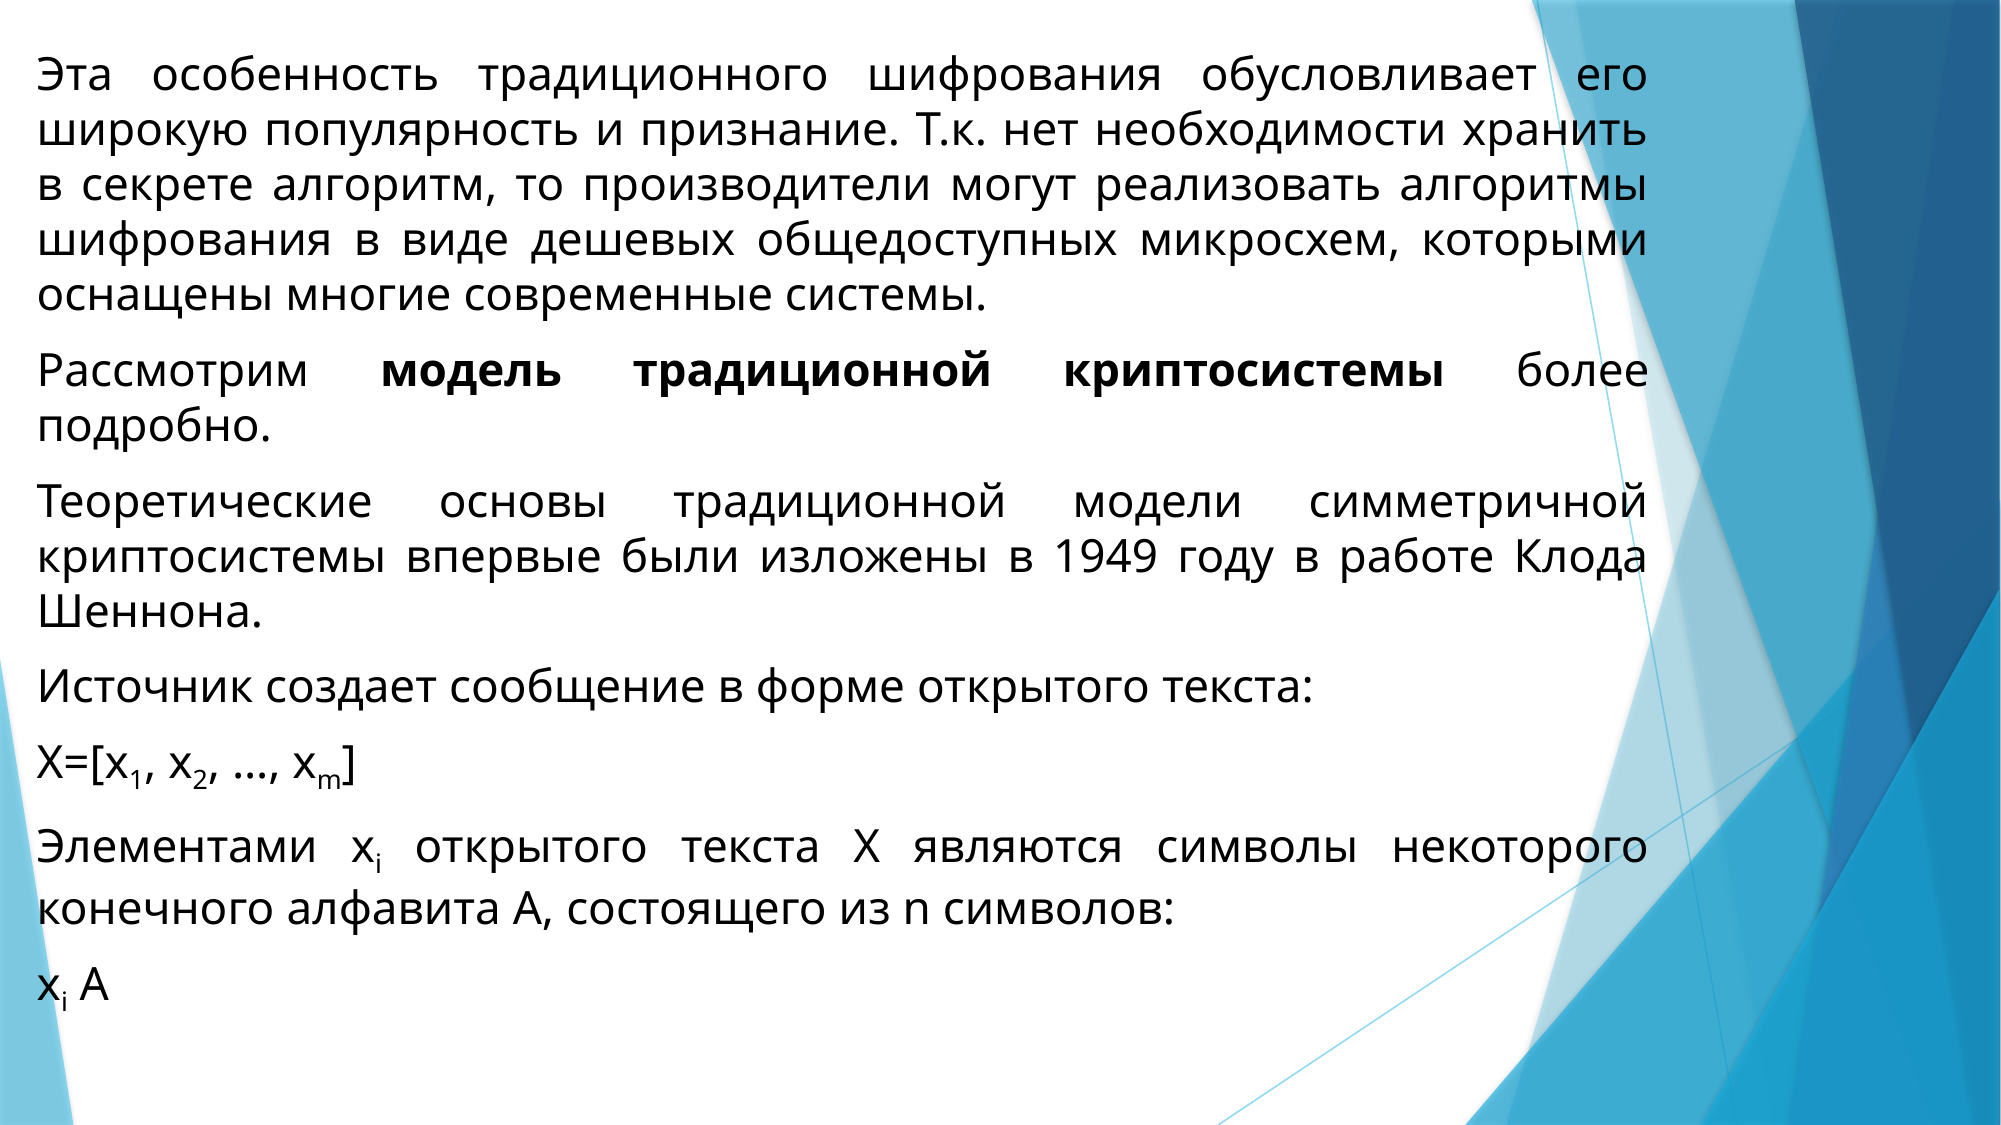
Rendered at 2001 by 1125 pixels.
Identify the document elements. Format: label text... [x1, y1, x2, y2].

list Эта особенность традиционного шифрования обусловливает его широкую популярность и признание. Т.к. нет необходимости хранить в секрете алгоритм, то производители могут реализовать алгоритмы шифрования в виде дешевых общедоступных микросхем, которыми оснащены многие современные системы. Рассмотрим модель традиционной криптосистемы более подробно. Теоретические основы традиционной модели симметричной криптосистемы впервые были изложены в 1949 году в работе Клода Шеннона. Источник создает сообщение в форме открытого текста: Х=[x1, x2, …, xm] Элементами хi открытого текста Х являются символы некоторого конечного алфавита А, состоящего из n символов: хi A [21, 37, 1665, 1085]
